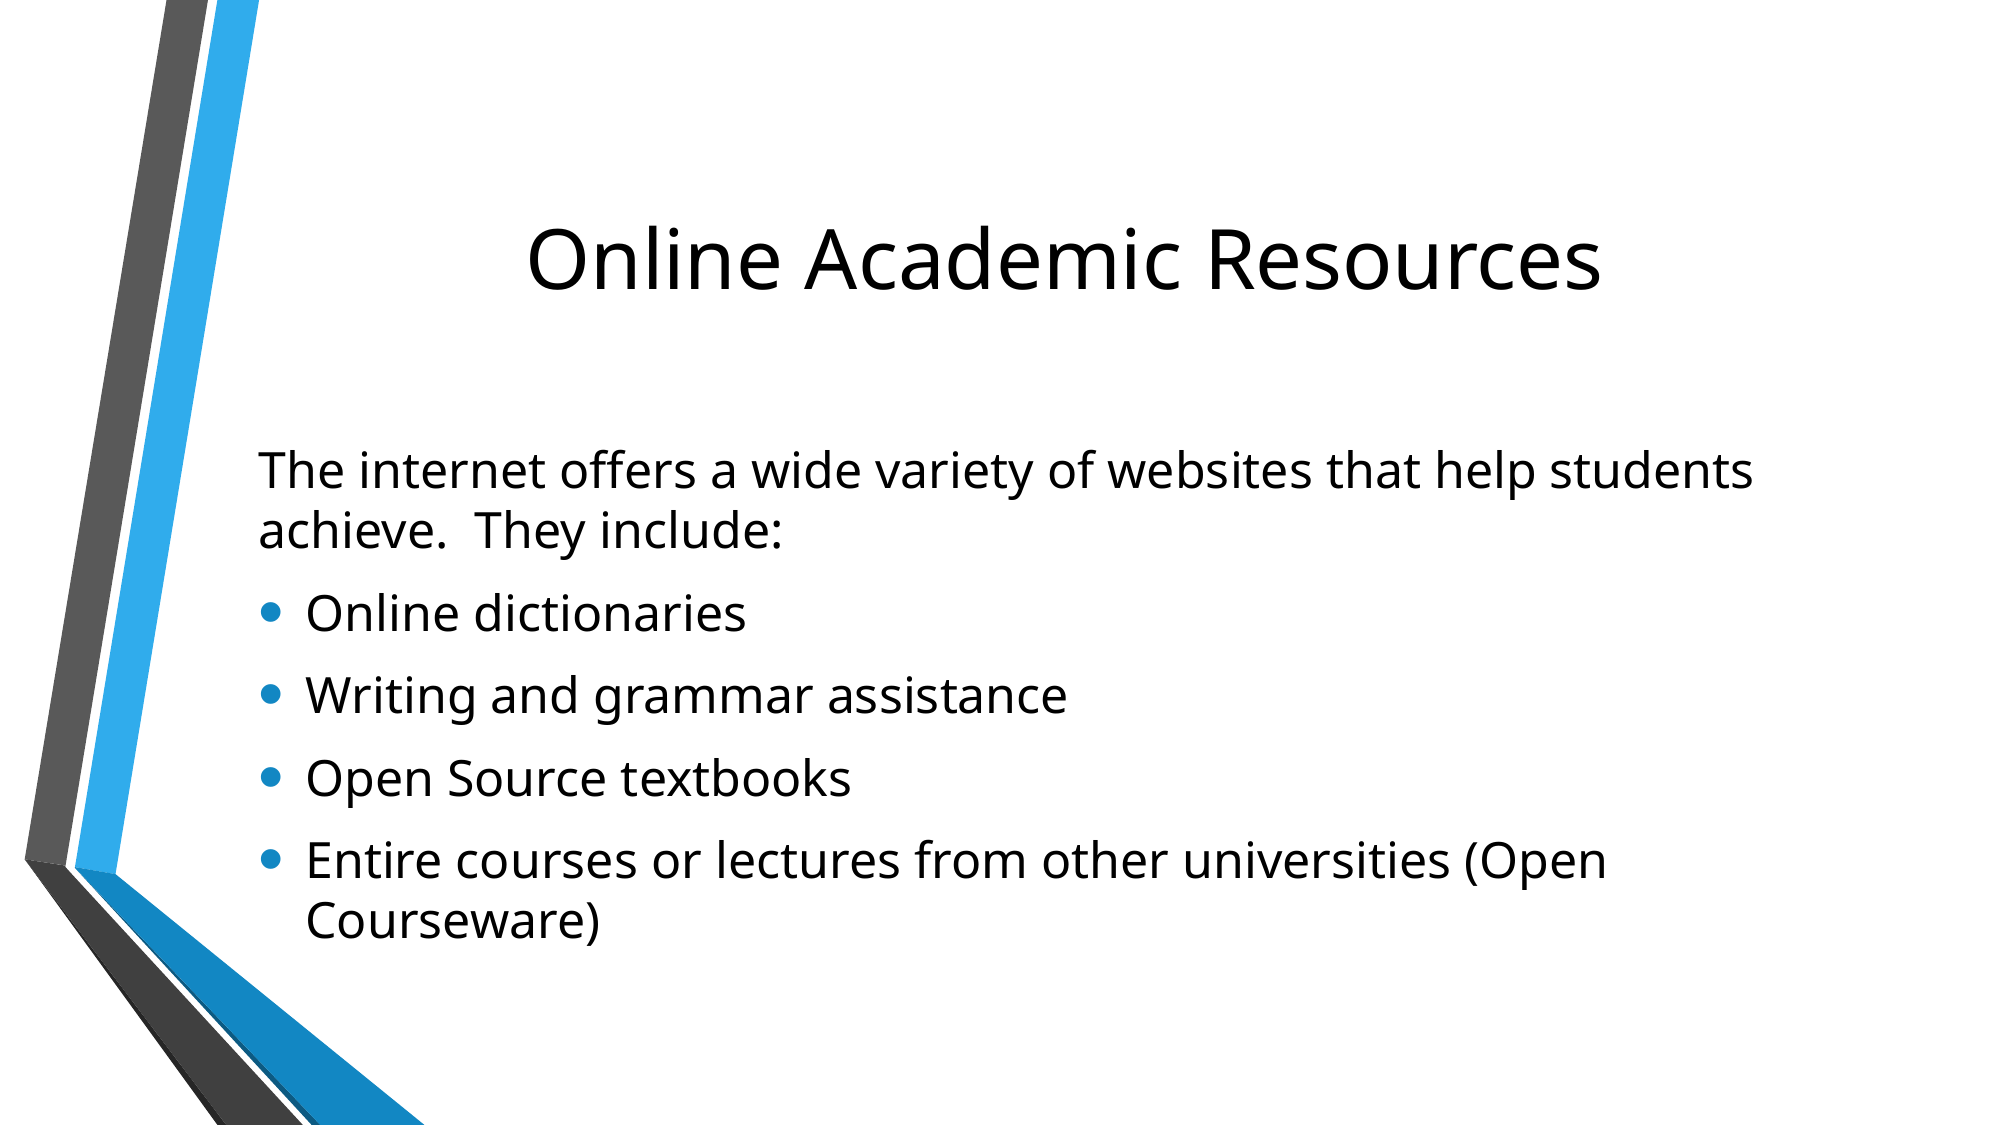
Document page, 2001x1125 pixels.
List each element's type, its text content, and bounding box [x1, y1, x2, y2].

title Online Academic Resources [243, 112, 1887, 400]
list The internet offers a wide variety of websites that help students achieve. They include: Online dictionaries Writing and grammar assistance Open Source textbooks Entire courses or lectures from other universities (Open Courseware) [243, 437, 1887, 950]
